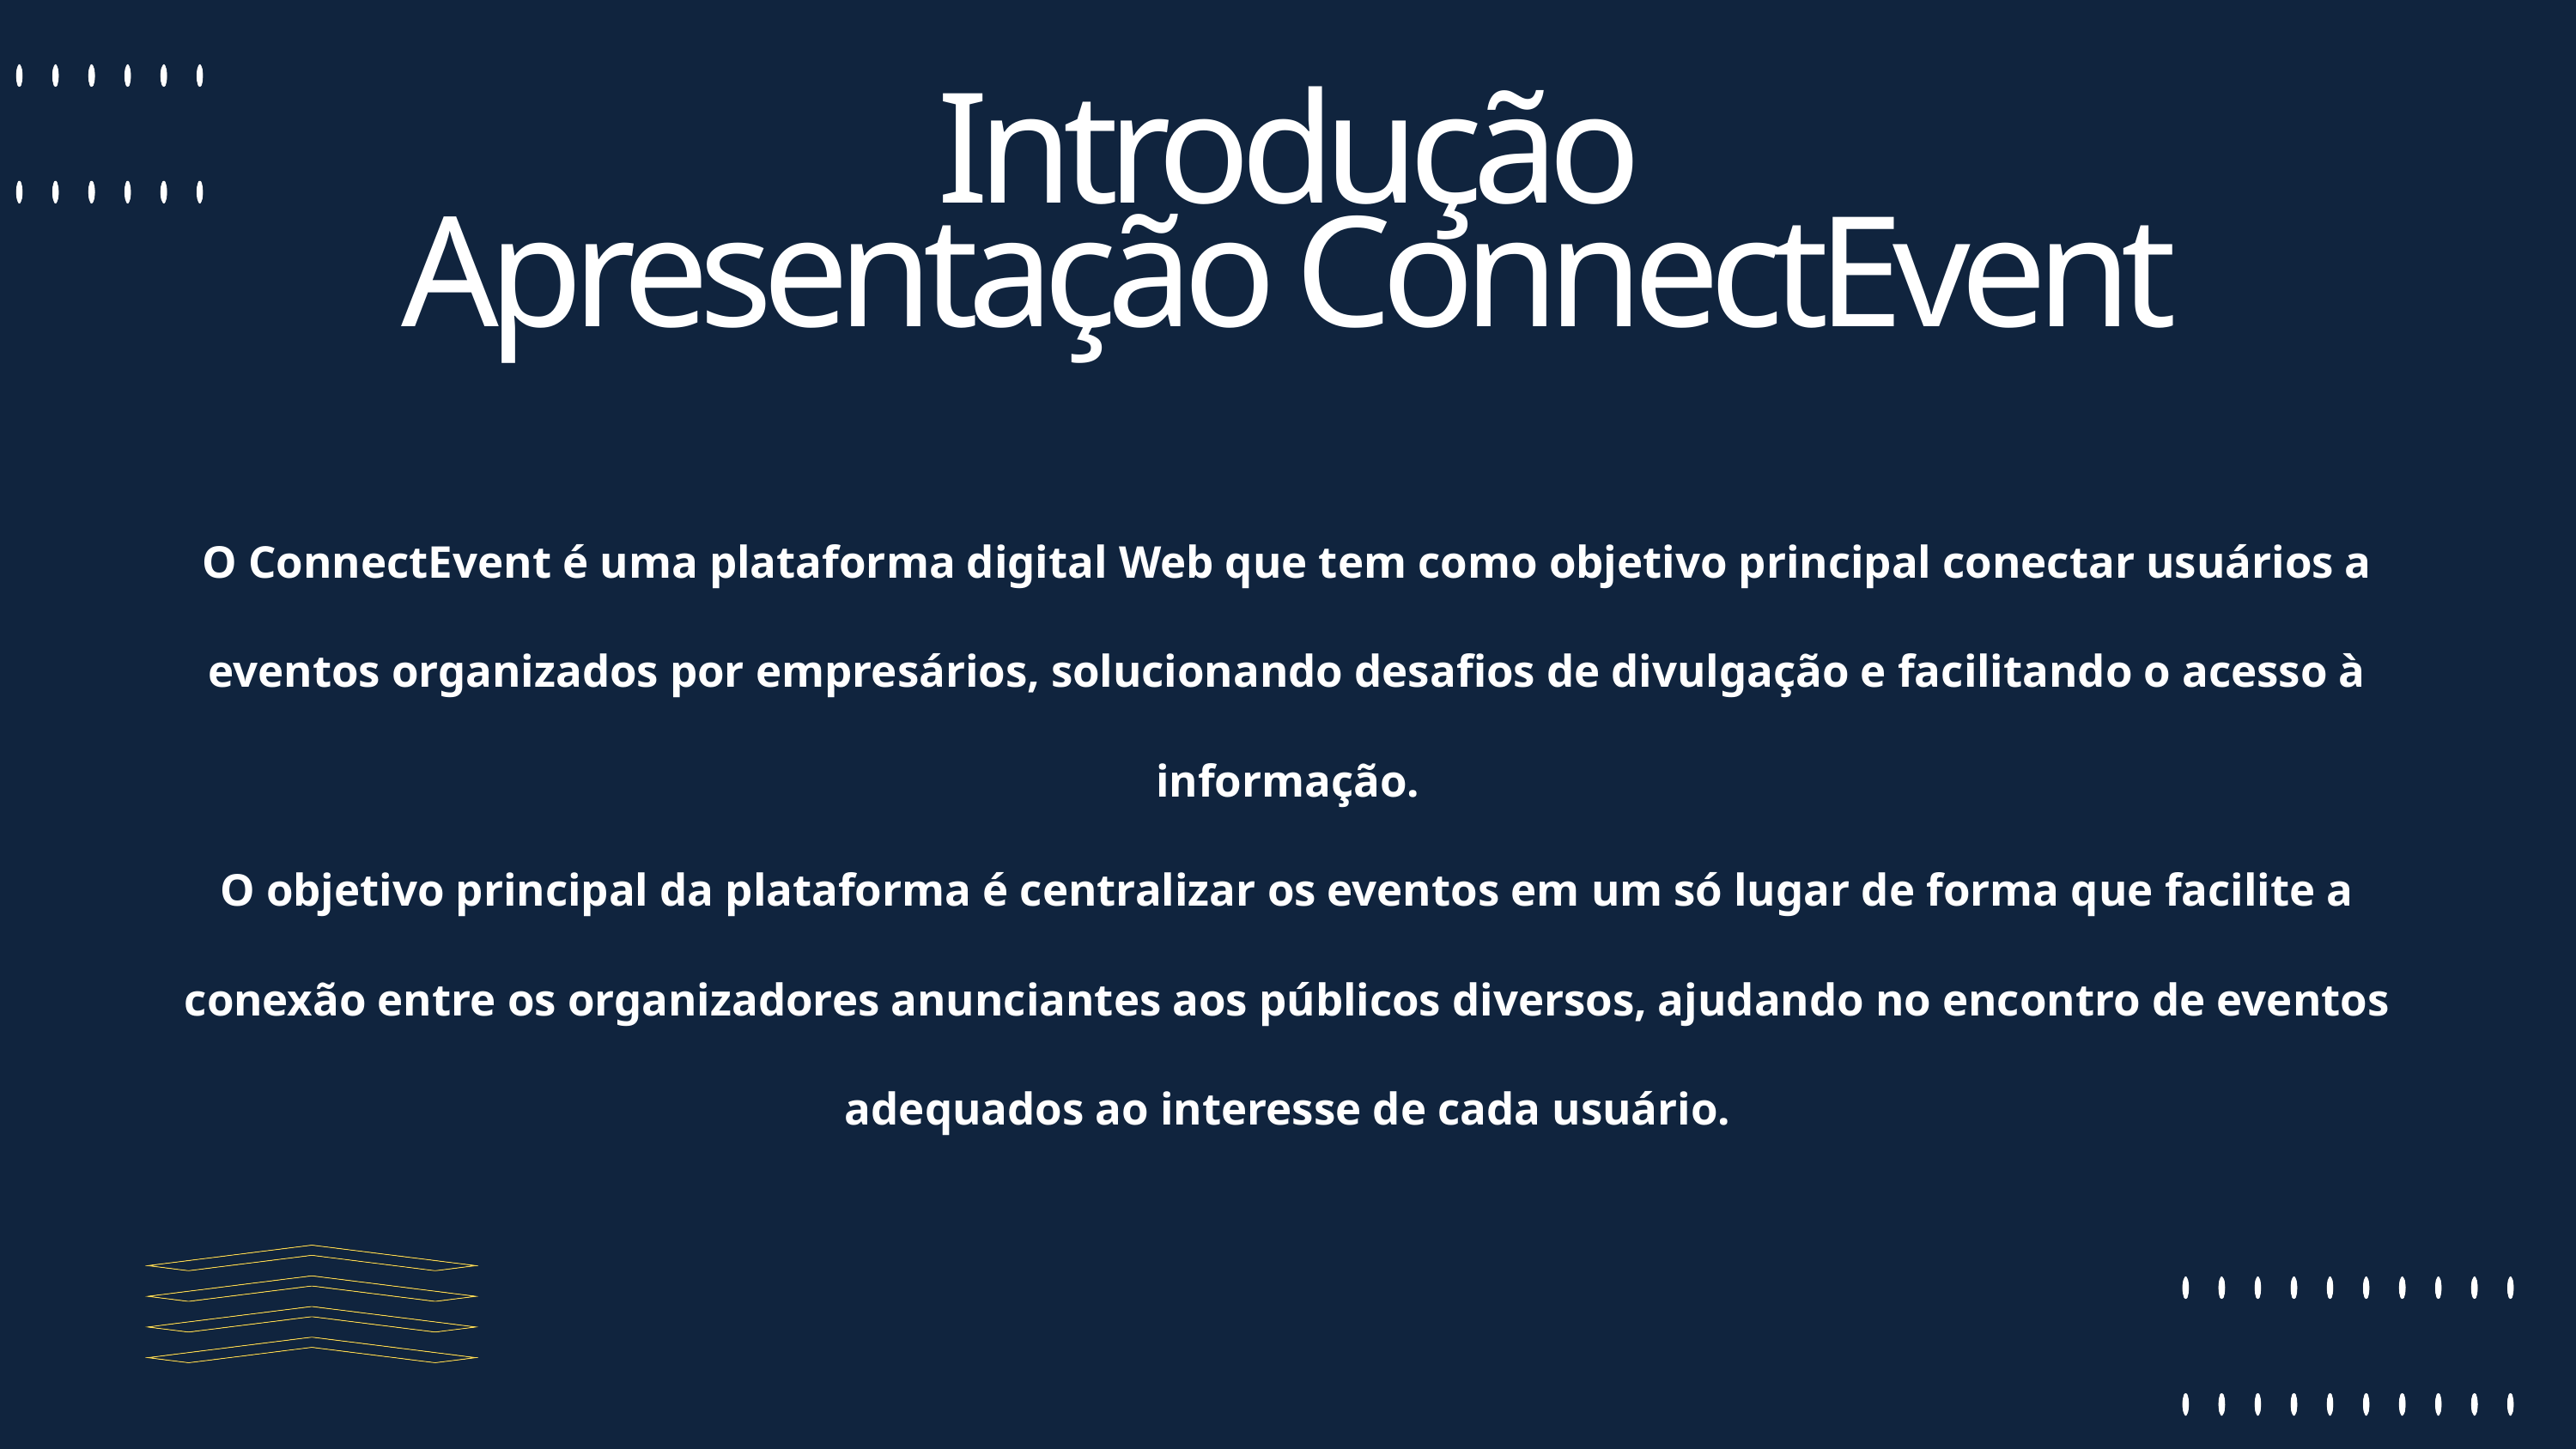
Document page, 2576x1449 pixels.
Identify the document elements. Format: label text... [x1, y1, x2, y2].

text_box O ConnectEvent é uma plataforma digital Web que tem como objetivo principal conectar usuários a eventos organizados por empresários, solucionando desafios de divulgação e facilitando o acesso à informação. O objetivo principal da plataforma é centralizar os eventos em um só lugar de forma que facilite a conexão entre os organizadores anunciantes aos públicos diversos, ajudando no encontro de eventos adequados ao interesse de cada usuário. [128, 477, 2447, 1134]
text_box Introdução Apresentação ConnectEvent [0, 109, 2576, 358]
text_box [0, 0, 204, 204]
text_box [144, 1245, 479, 1363]
text_box [2182, 1275, 2514, 1449]
